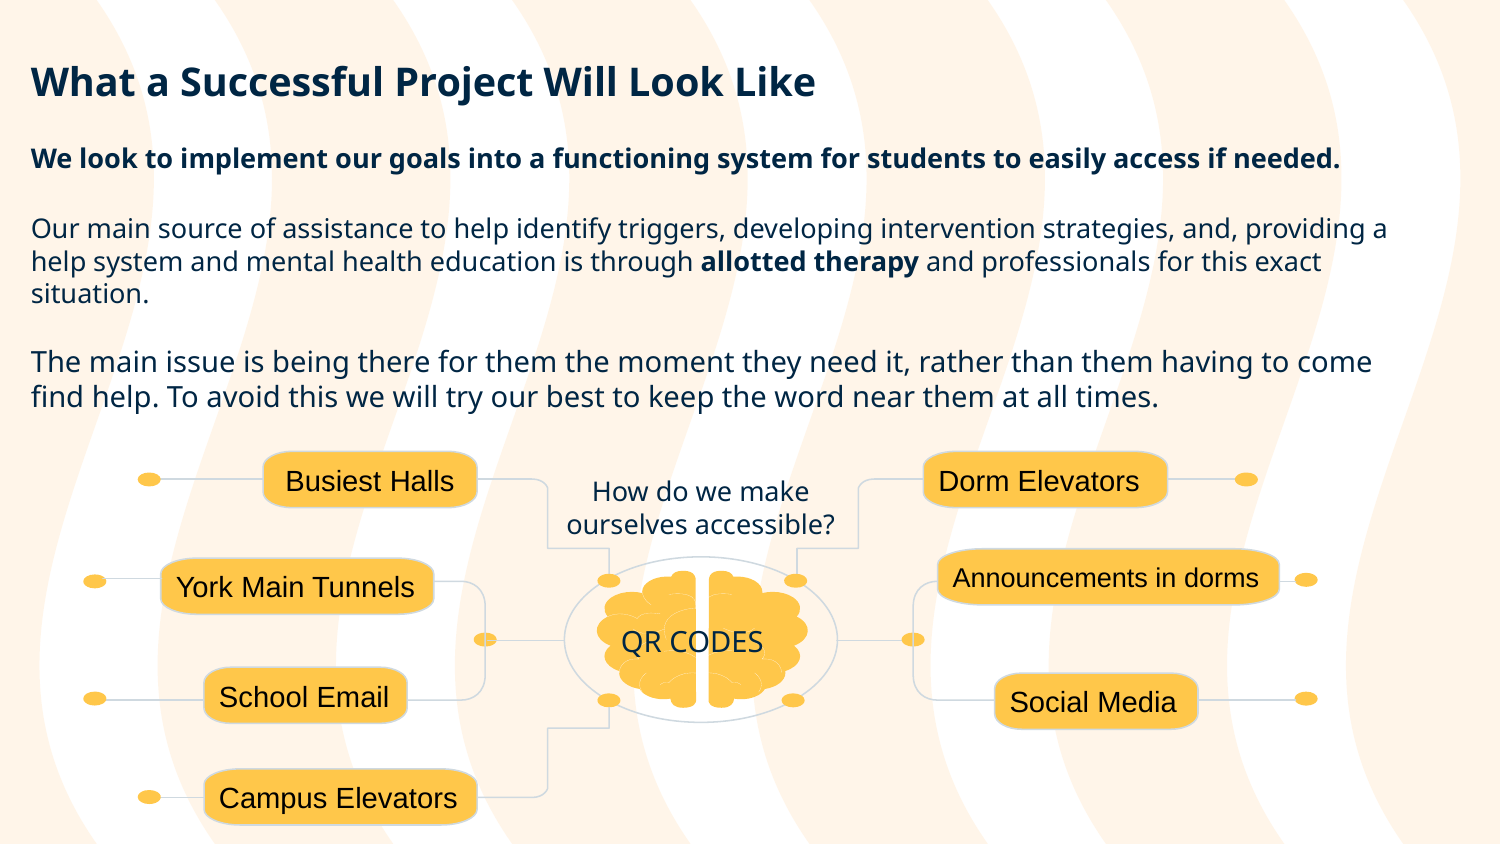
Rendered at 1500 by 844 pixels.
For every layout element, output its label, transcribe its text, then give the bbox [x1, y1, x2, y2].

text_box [82, 451, 1318, 826]
subtitle Our main source of assistance to help identify triggers, developing intervention strategies, and, providing a help system and mental health education is through allotted therapy and professionals for this exact situation. [15, 191, 1448, 328]
subtitle We look to implement our goals into a functioning system for students to easily access if needed. [15, 115, 1448, 191]
text_box What a Successful Project Will Look Like [15, 16, 1168, 115]
text_box The main issue is being there for them the moment they need it, rather than them having to come find help. To avoid this we will try our best to keep the word near them at all times. [15, 328, 1448, 444]
